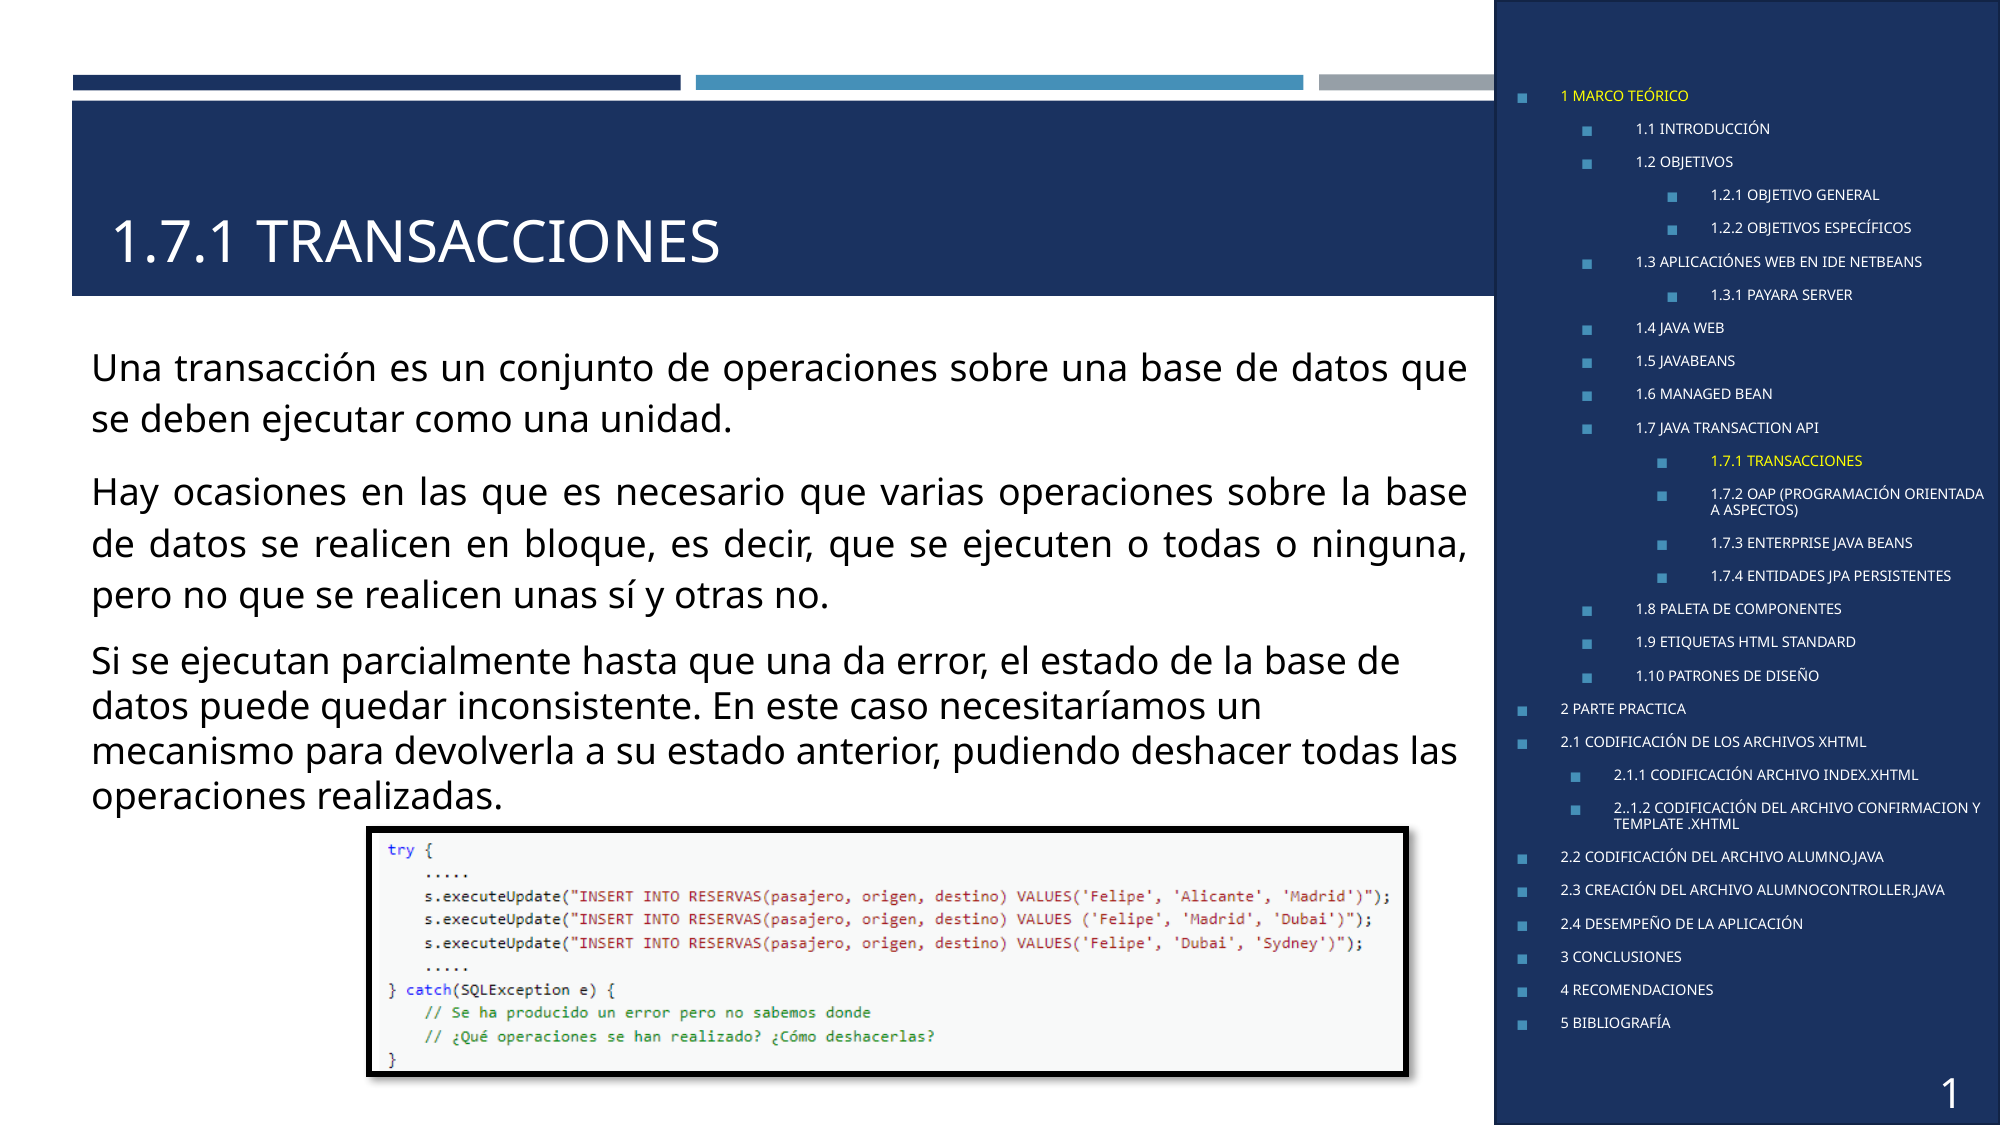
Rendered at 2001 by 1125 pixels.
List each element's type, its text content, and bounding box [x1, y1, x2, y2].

title 1.7.1 TRANSACCIONES [95, 115, 1495, 282]
text_box 1 MARCO TEÓRICO 1.1 INTRODUCCIÓN 1.2 OBJETIVOS 1.2.1 OBJETIVO GENERAL 1.2.2 OBJETIVOS ESPECÍFICOS 1.3 APLICACIÓNES WEB EN IDE NETBEANS 1.3.1 PAYARA SERVER 1.4 JAVA WEB 1.5 JAVABEANS 1.6 MANAGED BEAN 1.7 JAVA TRANSACTION API 1.7.1 TRANSACCIONES 1.7.2 OAP (PROGRAMACIÓN ORIENTADA A ASPECTOS) 1.7.3 ENTERPRISE JAVA BEANS 1.7.4 ENTIDADES JPA PERSISTENTES 1.8 PALETA DE COMPONENTES 1.9 ETIQUETAS HTML STANDARD 1.10 PATRONES DE DISEÑO 2 PARTE PRACTICA 2.1 CODIFICACIÓN DE LOS ARCHIVOS XHTML 2.1.1 CODIFICACIÓN ARCHIVO INDEX.XHTML 2..1.2 CODIFICACIÓN DEL ARCHIVO CONFIRMACION Y TEMPLATE .XHTML 2.2 CODIFICACIÓN DEL ARCHIVO ALUMNO.JAVA 2.3 CREACIÓN DEL ARCHIVO ALUMNOCONTROLLER.JAVA 2.4 DESEMPEÑO DE LA APLICACIÓN 3 CONCLUSIONES 4 RECOMENDACIONES 5 BIBLIOGRAFÍA [1495, 166, 2000, 983]
text_box 12 [1924, 1059, 2000, 1125]
text_box Una transacción es un conjunto de operaciones sobre una base de datos que se deben ejecutar como una unidad. Hay ocasiones en las que es necesario que varias operaciones sobre la base de datos se realicen en bloque, es decir, que se ejecuten o todas o ninguna, pero no que se realicen unas sí y otras no. Si se ejecutan parcialmente hasta que una da error, el estado de la base de datos puede quedar inconsistente. En este caso necesitaríamos un mecanismo para devolverla a su estado anterior, pudiendo deshacer todas las operaciones realizadas. [76, 329, 1485, 825]
text_box [1495, 0, 2000, 166]
picture [371, 832, 1404, 1072]
text_box [1495, 983, 2000, 1125]
